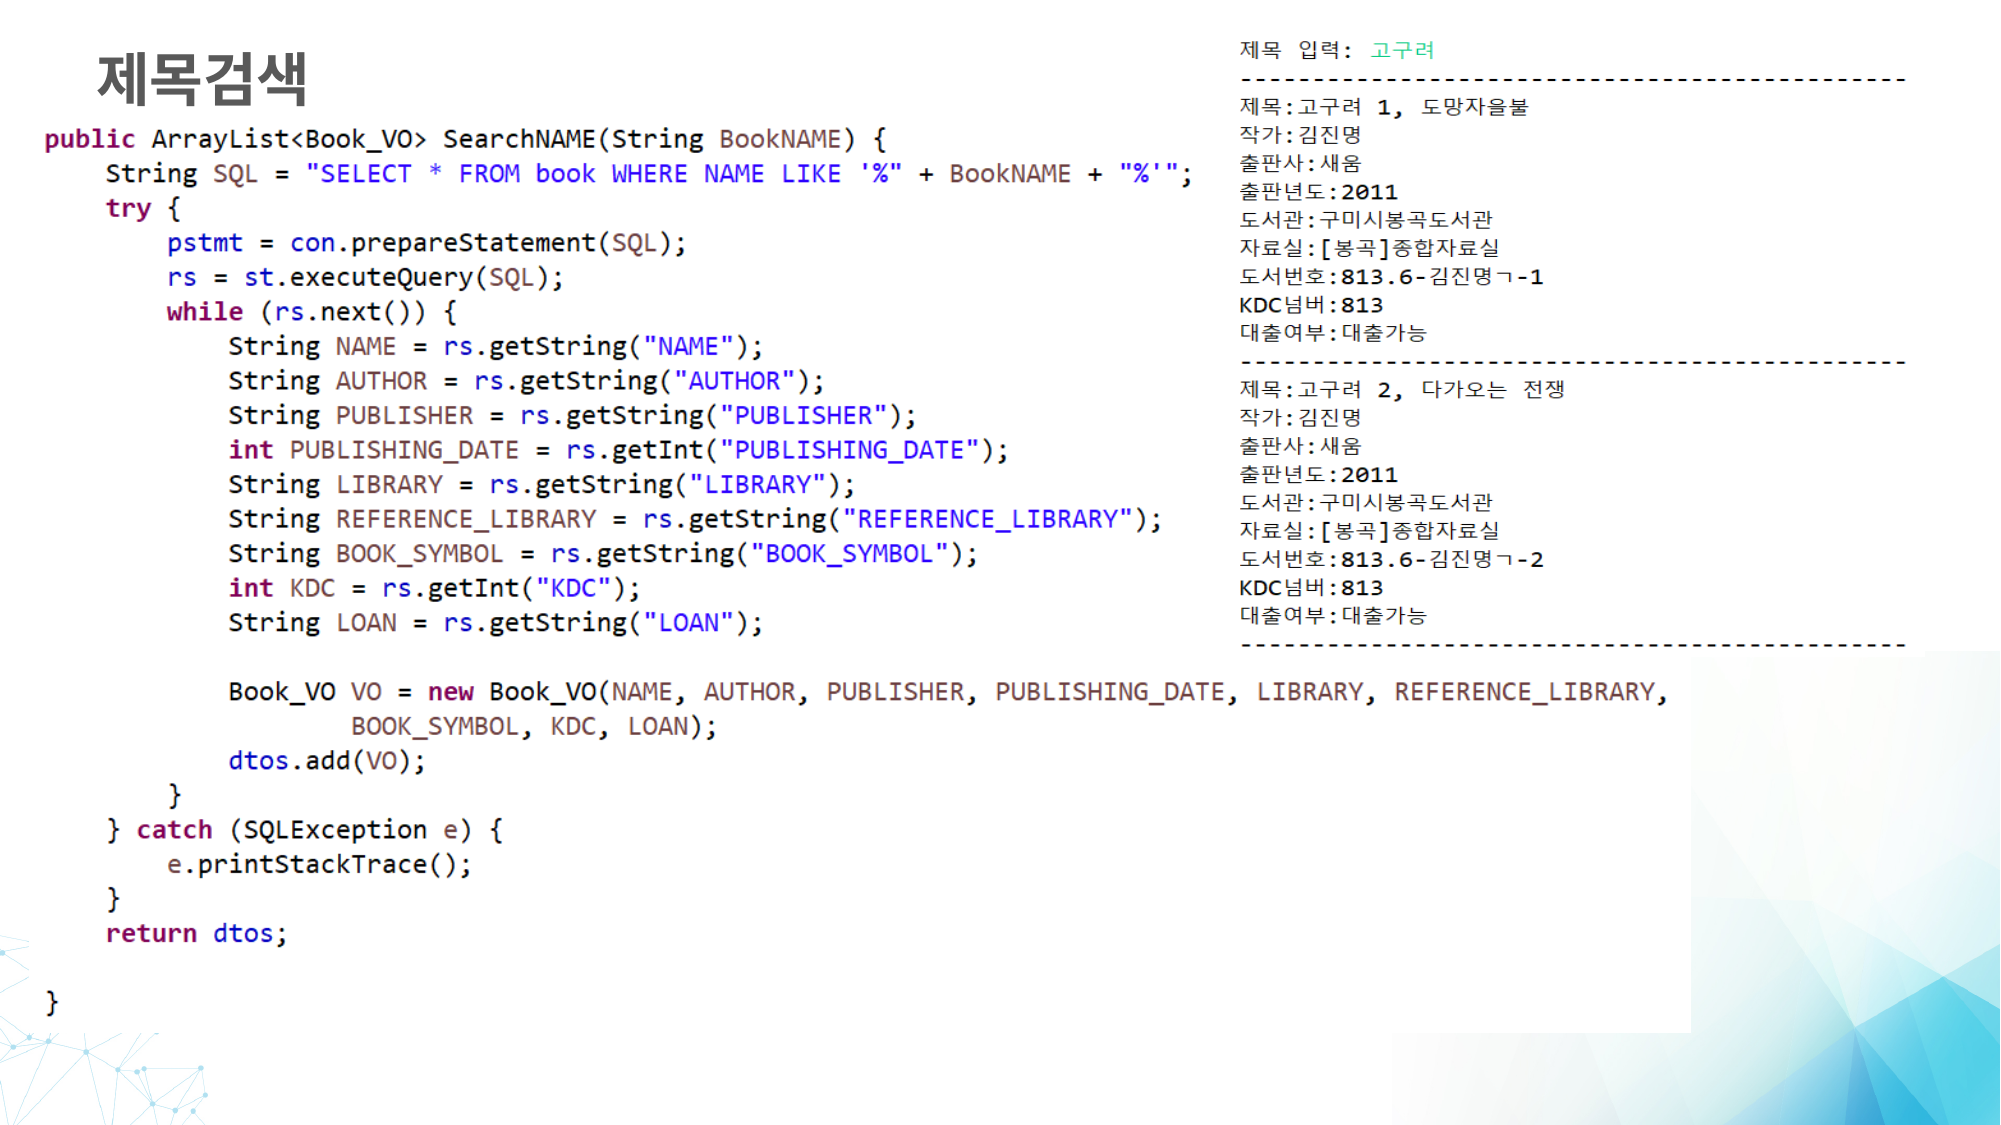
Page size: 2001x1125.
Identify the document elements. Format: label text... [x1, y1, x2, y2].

picture [0, 0, 2000, 1125]
text_box 제목검색 [81, 35, 326, 121]
